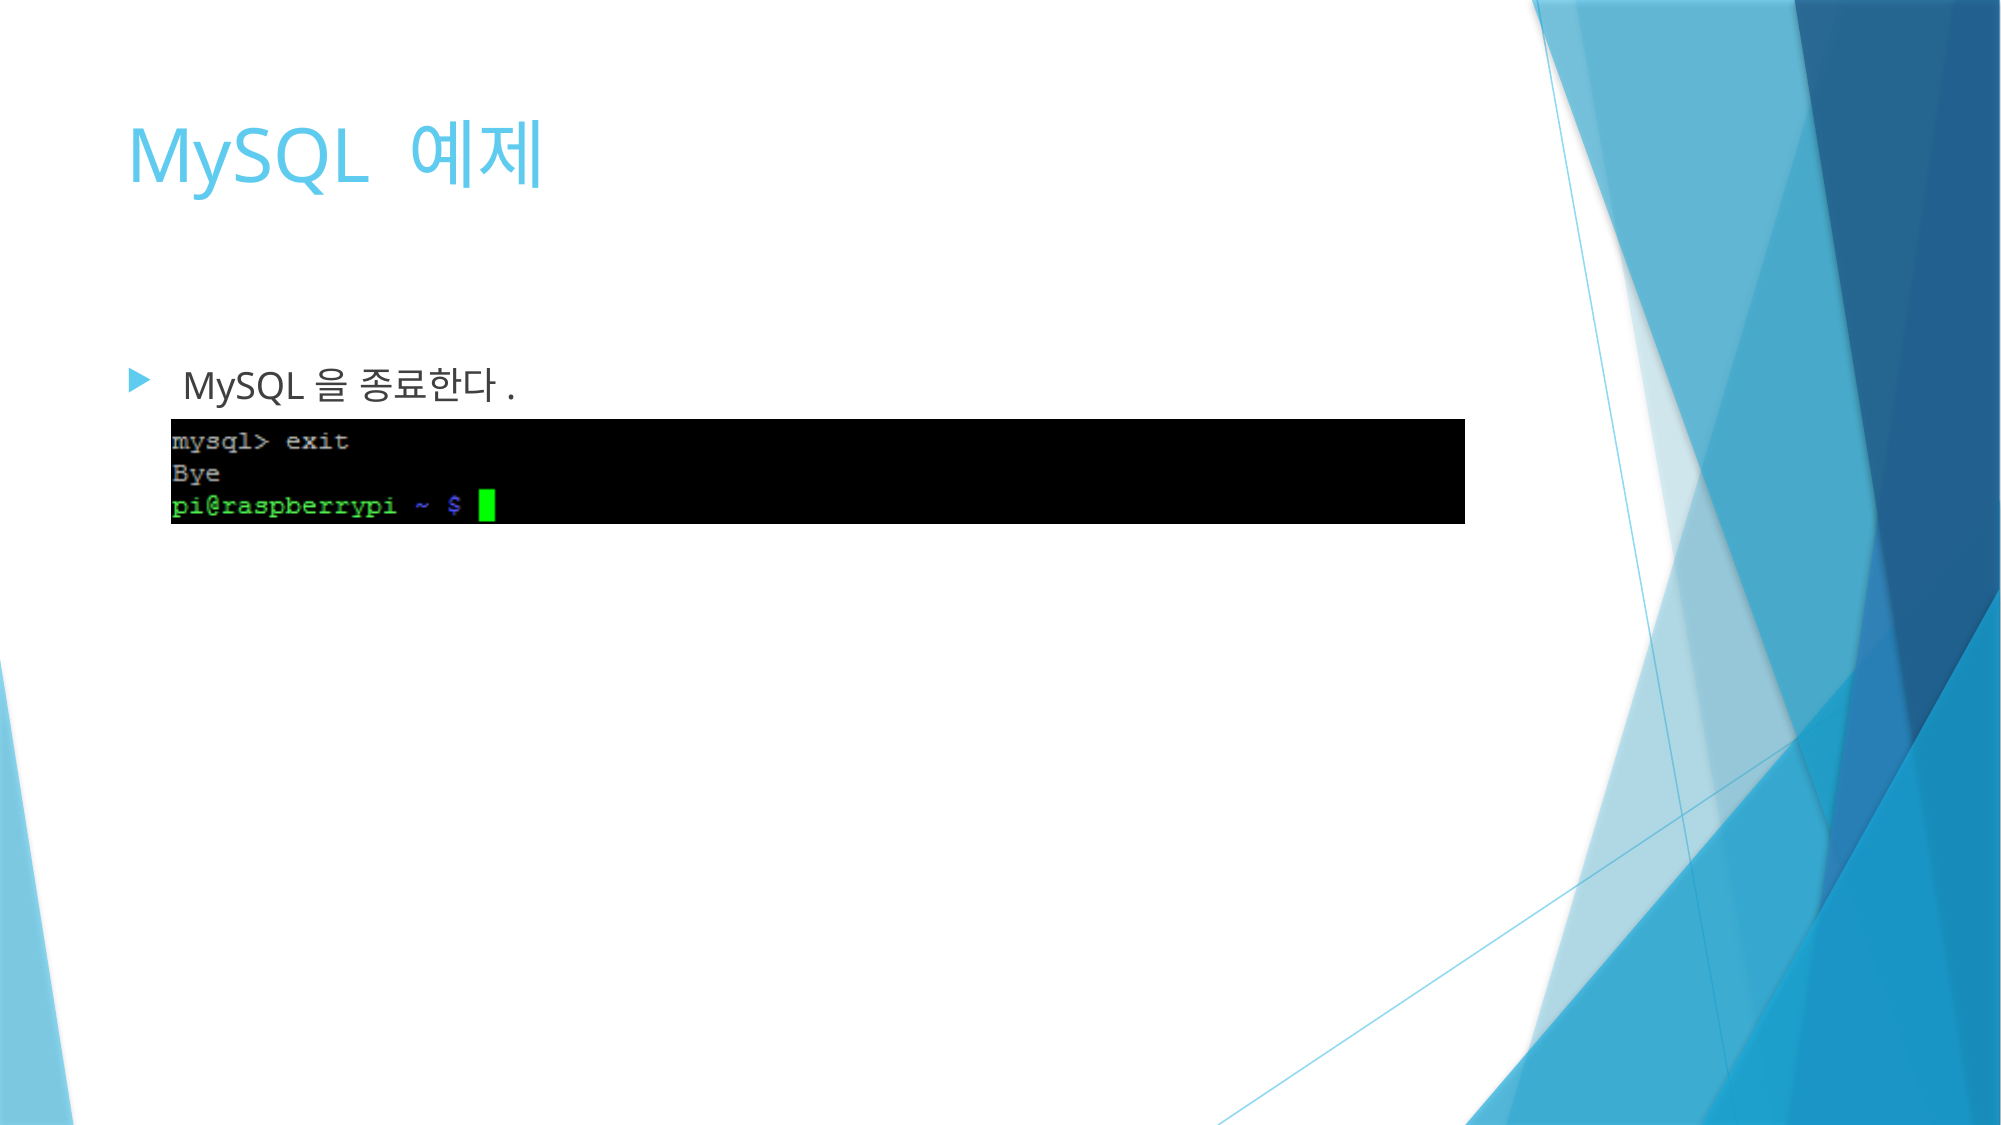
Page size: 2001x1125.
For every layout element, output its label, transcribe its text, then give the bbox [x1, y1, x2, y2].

list MySQL을 종료한다. [111, 354, 1684, 992]
picture [171, 418, 1465, 525]
title MySQL 예제 [111, 99, 1522, 317]
